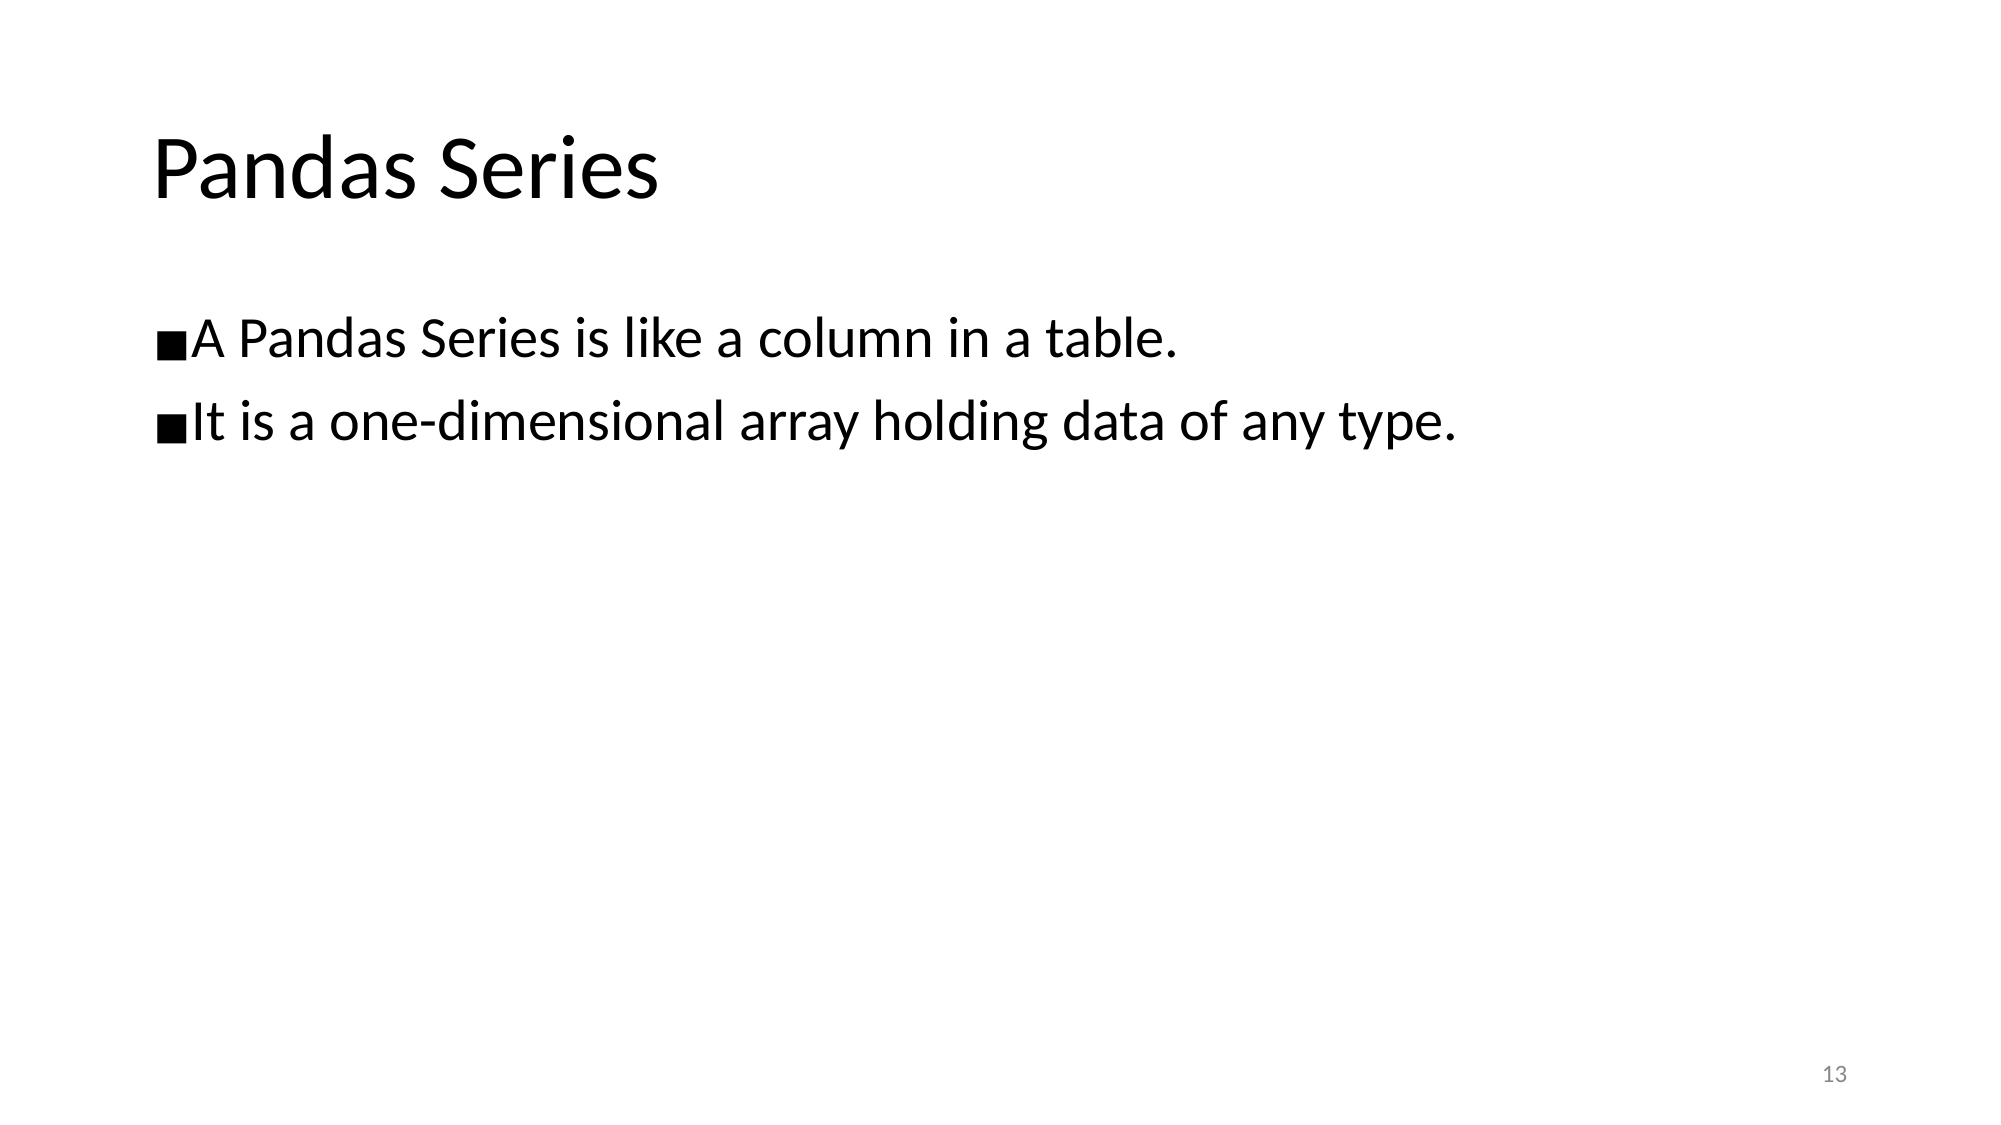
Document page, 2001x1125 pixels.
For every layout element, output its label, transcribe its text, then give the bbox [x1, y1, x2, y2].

list A Pandas Series is like a column in a table. It is a one-dimensional array holding data of any type. [137, 299, 1863, 1014]
title Pandas Series [137, 59, 1863, 278]
slide_number ‹#› [1412, 1042, 1863, 1103]
